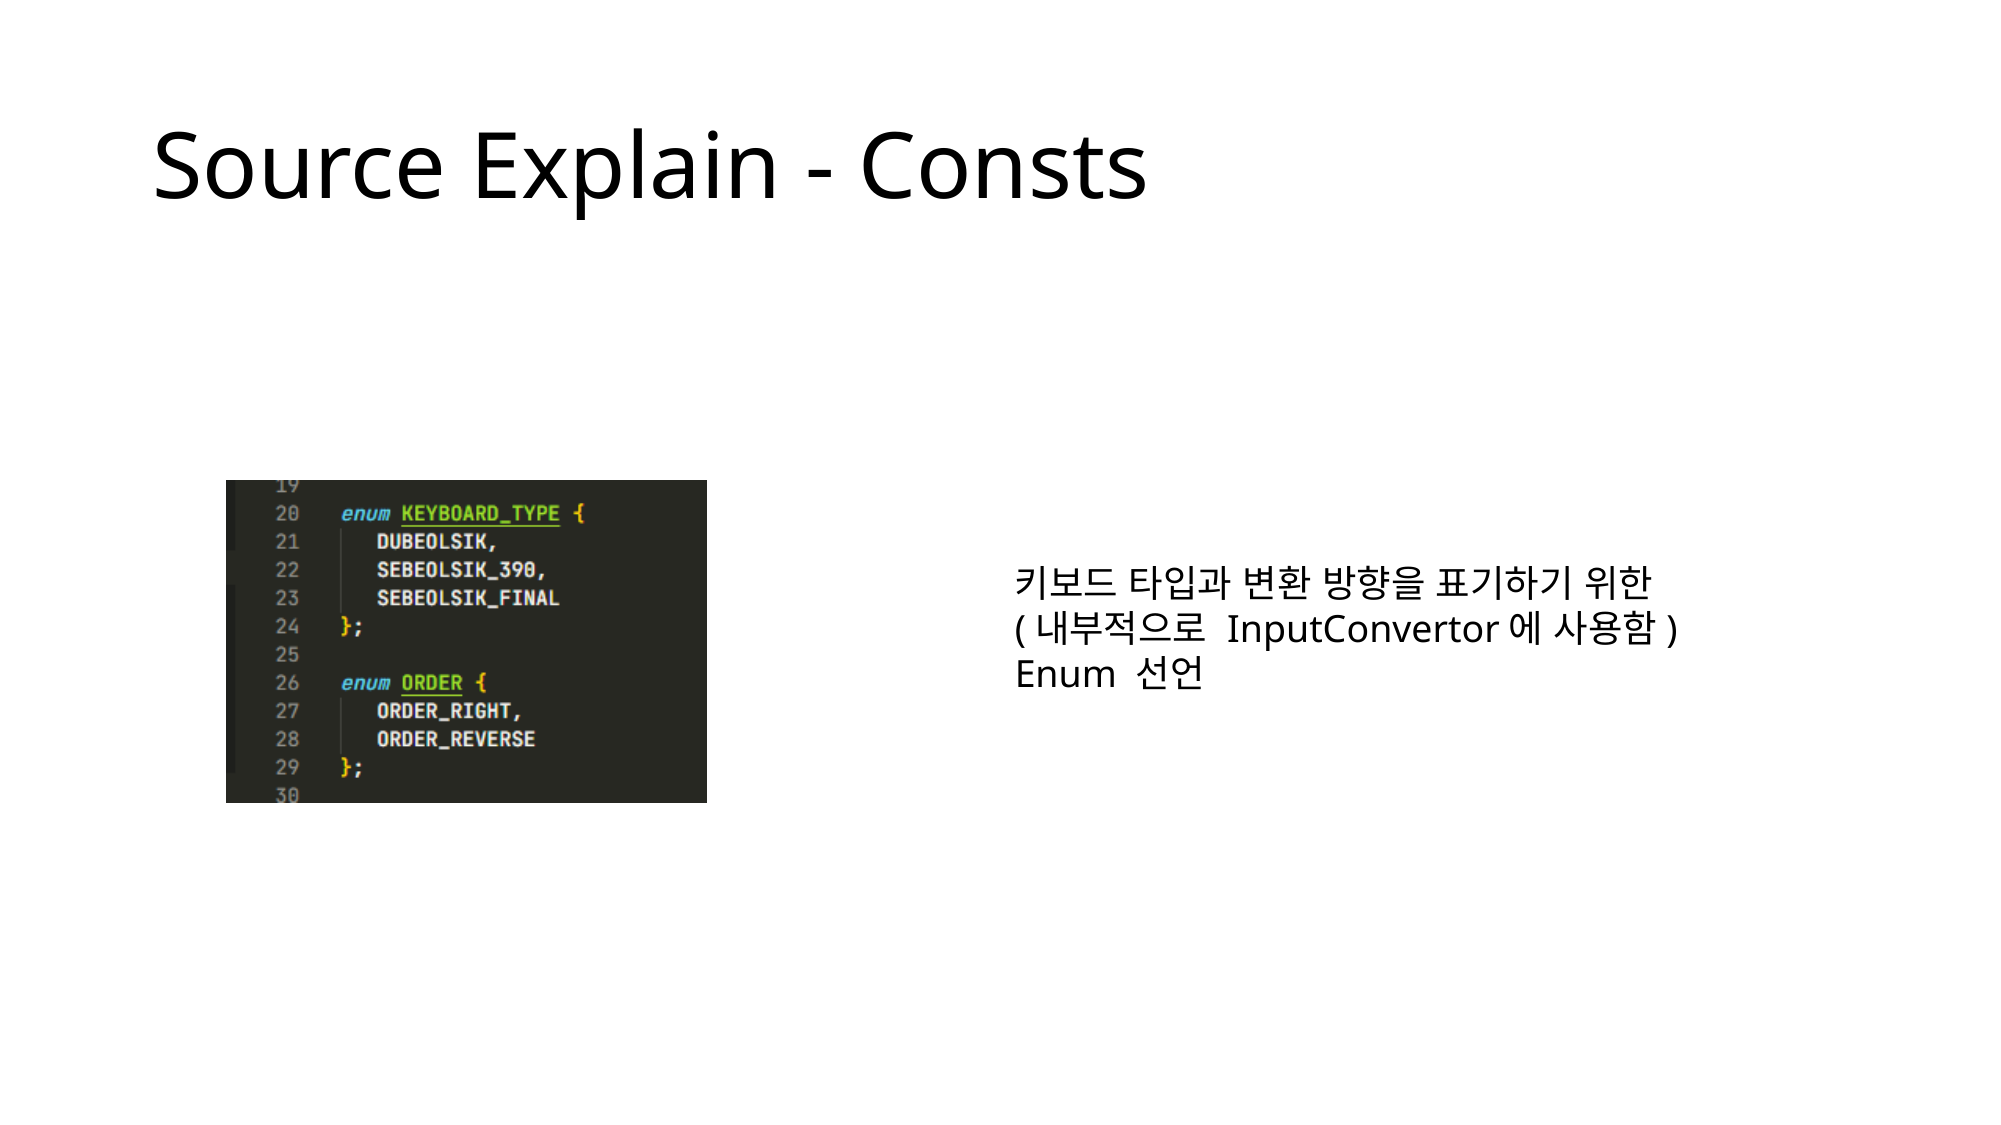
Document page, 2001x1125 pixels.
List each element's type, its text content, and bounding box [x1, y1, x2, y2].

title Source Explain - Consts [137, 59, 1863, 278]
picture [226, 479, 707, 803]
text_box 키보드 타입과 변환 방향을 표기하기 위한 (내부적으로 InputConvertor에 사용함) Enum 선언 [999, 552, 1896, 702]
